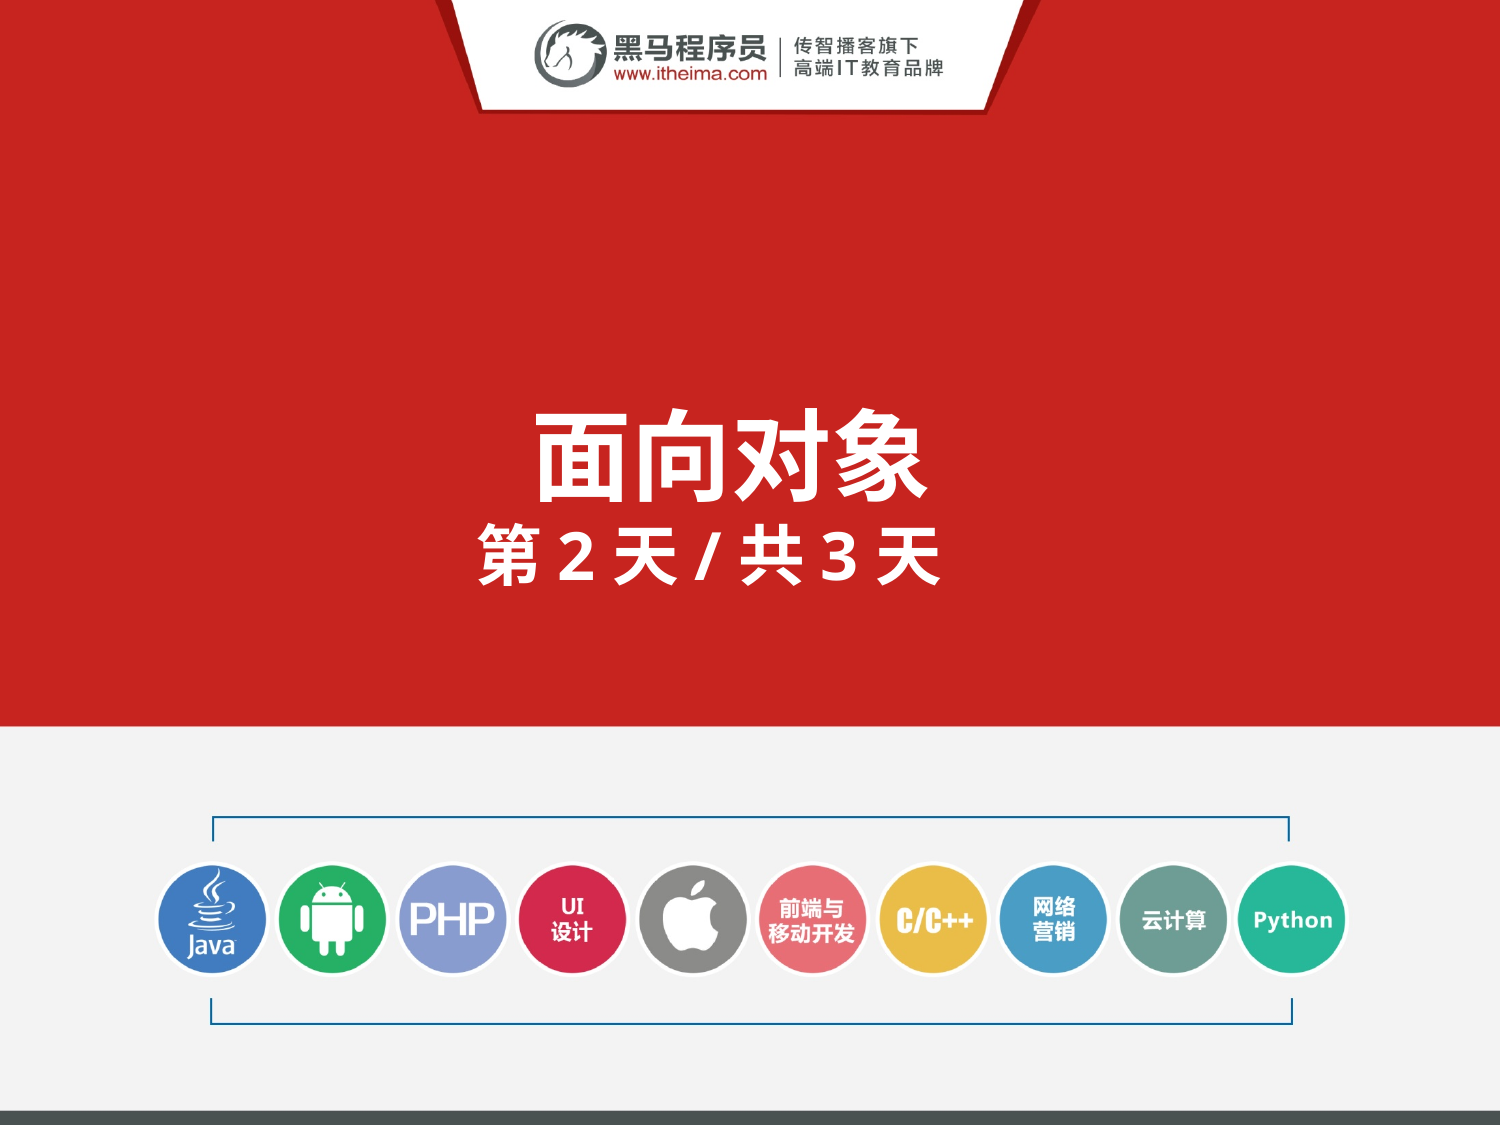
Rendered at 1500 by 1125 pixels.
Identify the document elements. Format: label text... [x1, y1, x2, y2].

picture [0, 0, 1500, 1125]
text_box 面向对象 第2天/共3天 [0, 386, 1459, 602]
